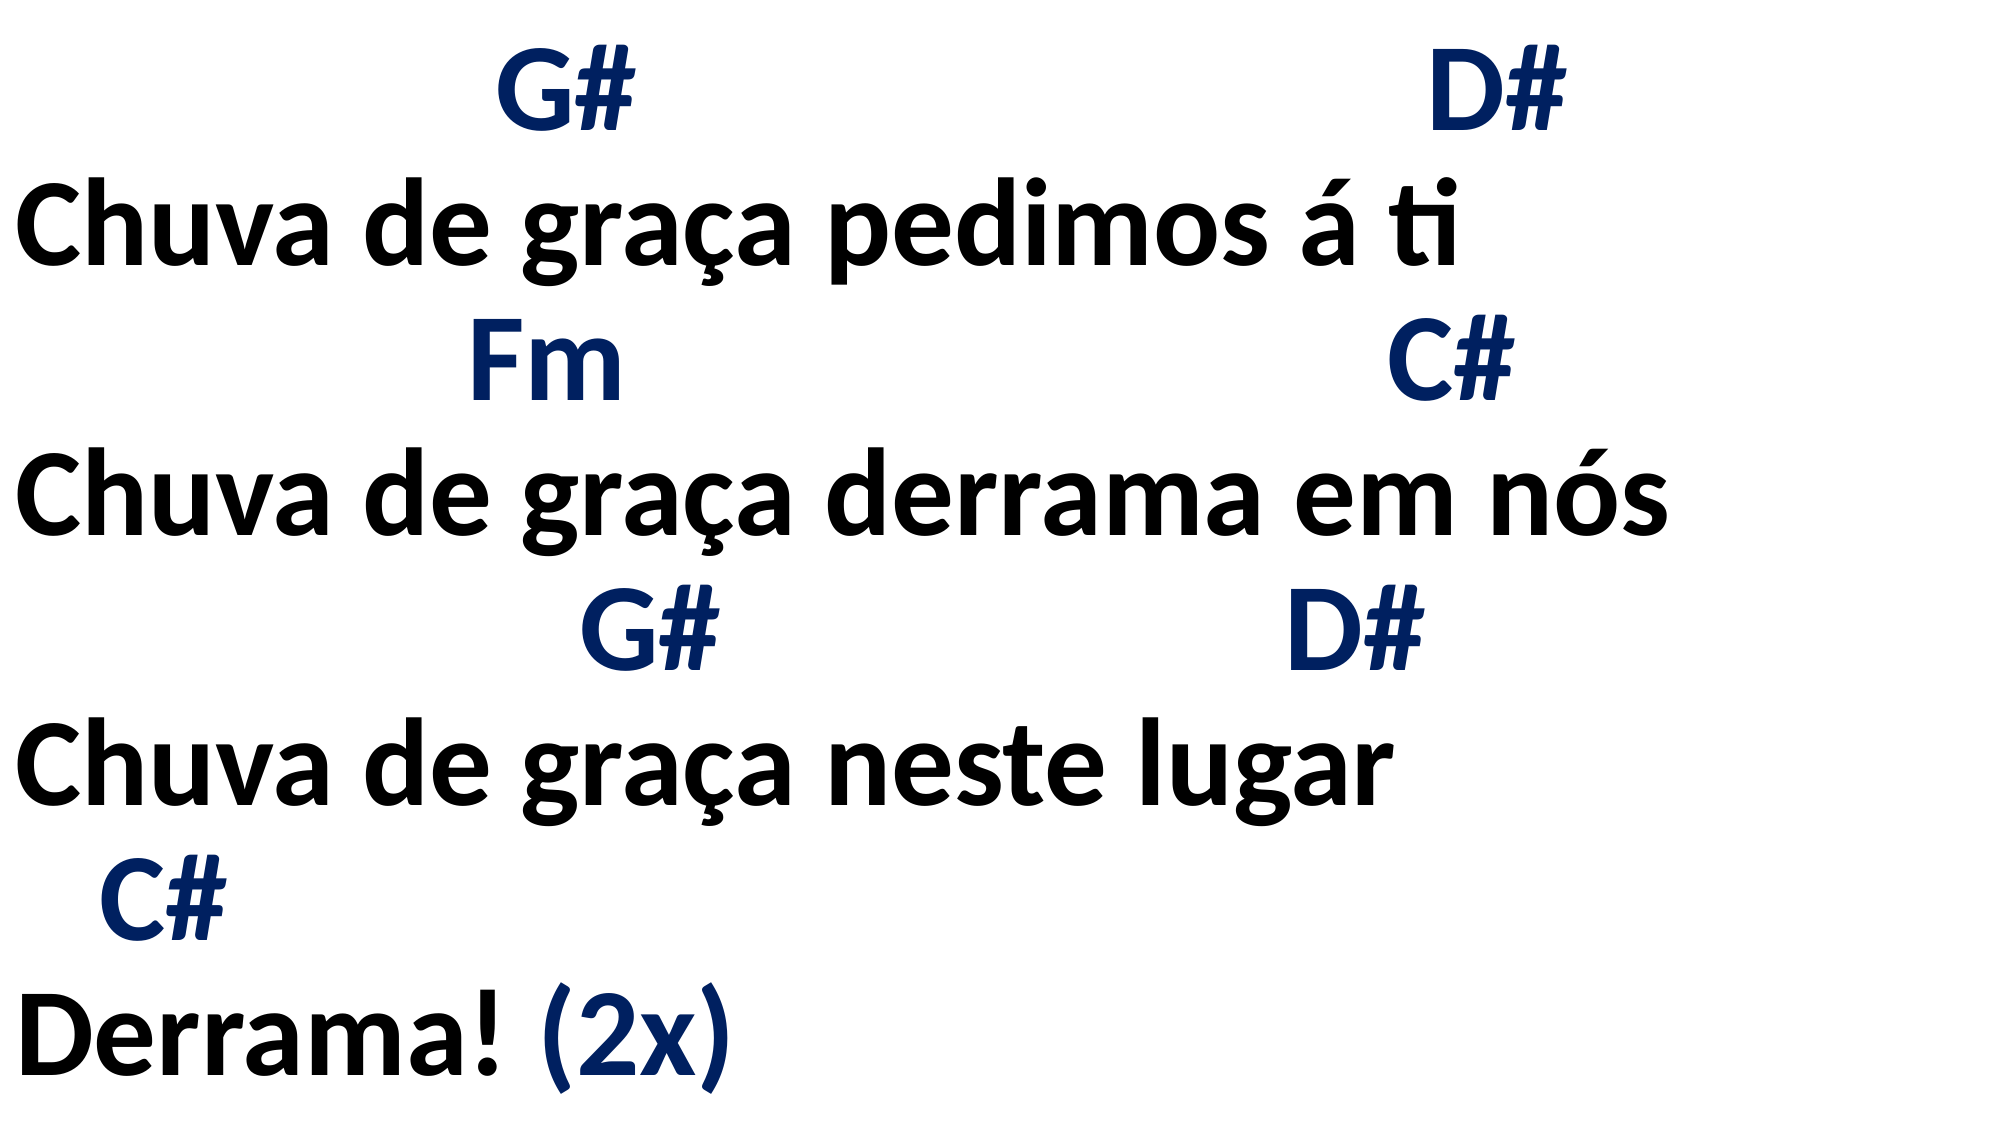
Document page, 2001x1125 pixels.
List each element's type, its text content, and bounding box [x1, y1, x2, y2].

title G# D# Chuva de graça pedimos á ti Fm C# Chuva de graça derrama em nós G# D# Chuva de graça neste lugar C# Derrama! (2x) [0, 0, 2000, 1125]
